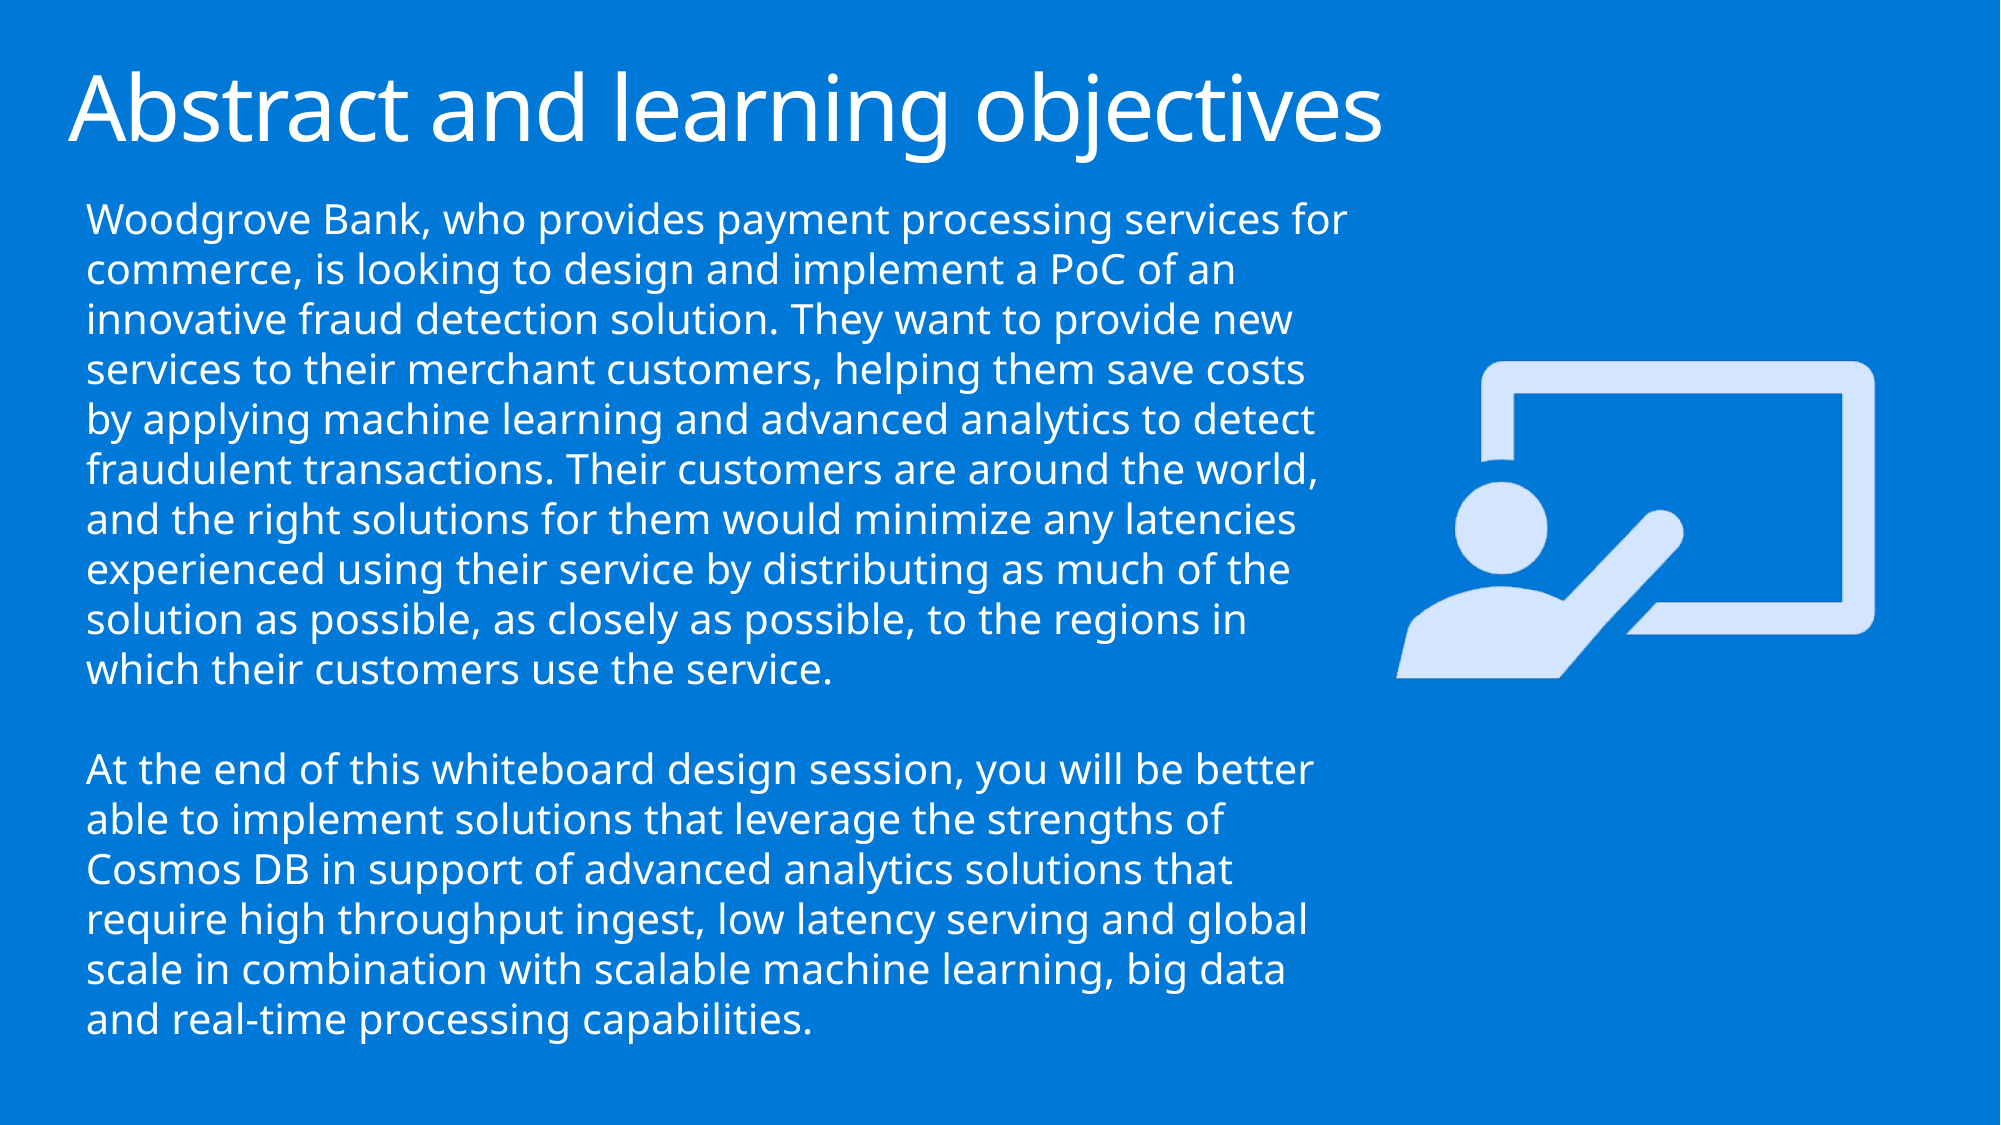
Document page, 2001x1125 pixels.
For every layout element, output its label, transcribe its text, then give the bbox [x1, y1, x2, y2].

title Abstract and learning objectives [44, 47, 1957, 196]
text_box Woodgrove Bank, who provides payment processing services for commerce, is looking to design and implement a PoC of an innovative fraud detection solution. They want to provide new services to their merchant customers, helping them save costs by applying machine learning and advanced analytics to detect fraudulent transactions. Their customers are around the world, and the right solutions for them would minimize any latencies experienced using their service by distributing as much of the solution as possible, as closely as possible, to the regions in which their customers use the service. At the end of this whiteboard design session, you will be better able to implement solutions that leverage the strengths of Cosmos DB in support of advanced analytics solutions that require high throughput ingest, low latency serving and global scale in combination with scalable machine learning, big data and real-time processing capabilities. [55, 168, 1389, 1121]
picture [1372, 256, 1899, 783]
